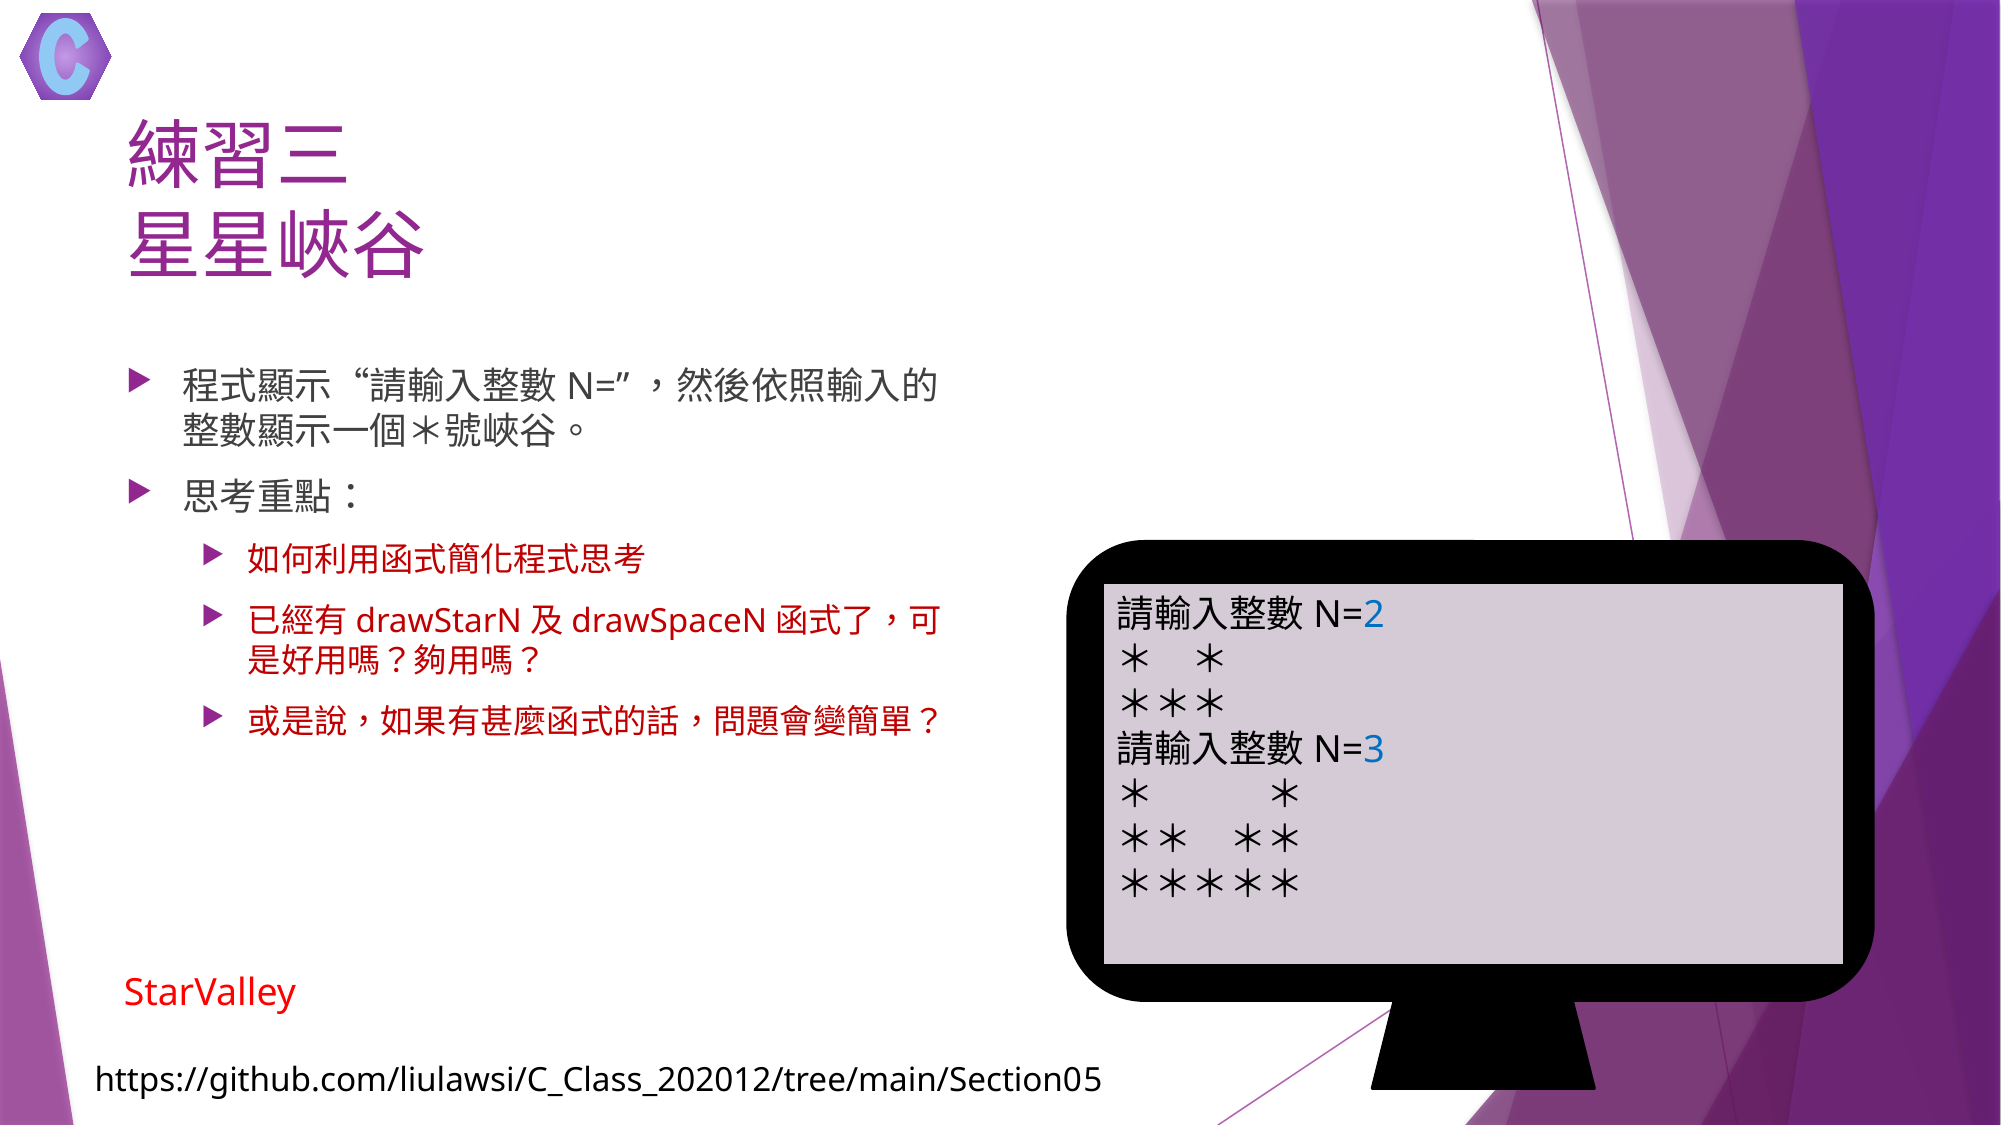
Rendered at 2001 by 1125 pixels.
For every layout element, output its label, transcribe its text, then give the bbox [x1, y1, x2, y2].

text_box StarValley [109, 960, 312, 1021]
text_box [1067, 541, 1874, 1089]
list 程式顯示“請輸入整數N=”，然後依照輸入的整數顯示一個＊號峽谷。 思考重點： 如何利用函式簡化程式思考 已經有drawStarN及drawSpaceN函式了，可是好用嗎？夠用嗎？ 或是說，如果有甚麼函式的話，問題會變簡單？ [111, 354, 962, 992]
title 練習三 星星峽谷 [111, 99, 1522, 317]
